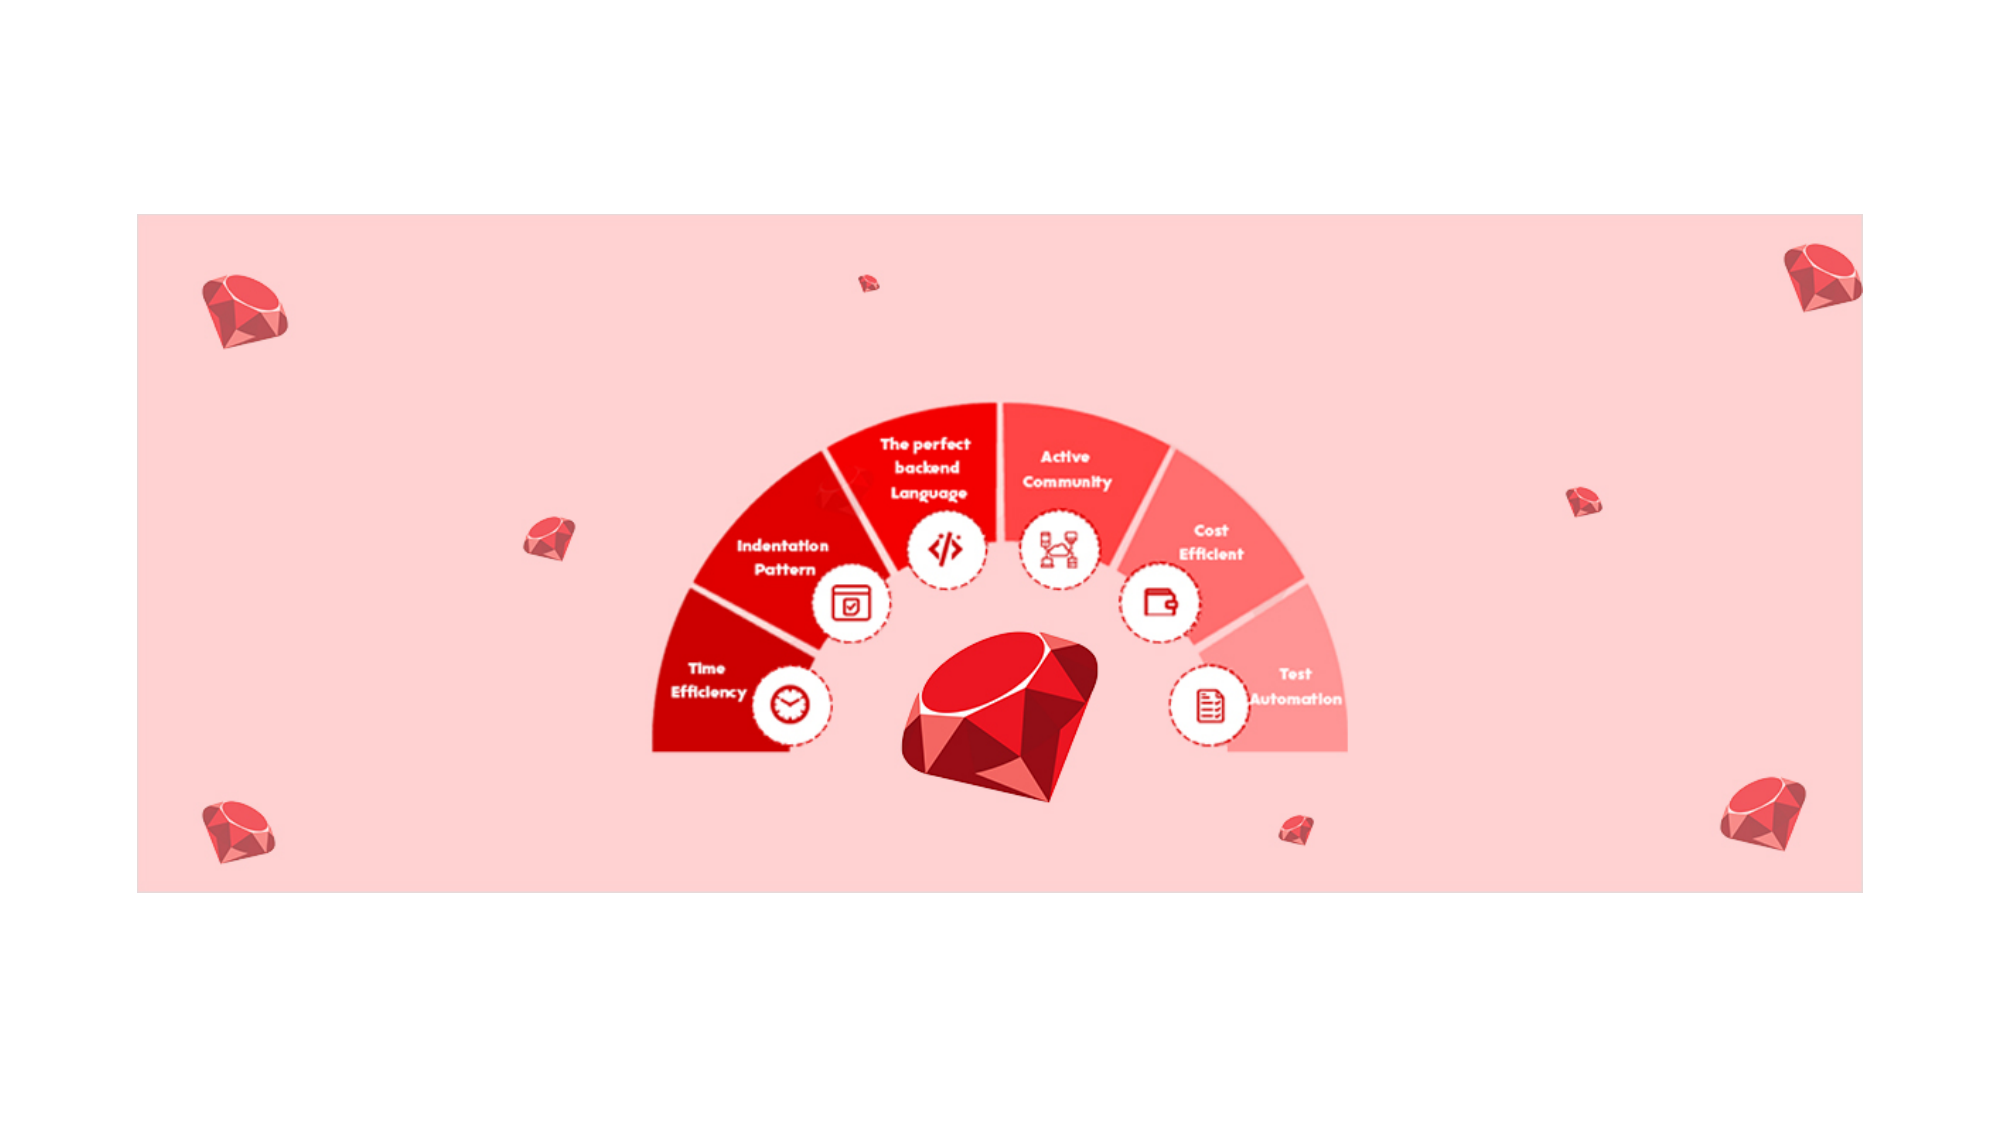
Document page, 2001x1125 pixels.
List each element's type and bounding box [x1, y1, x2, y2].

list [137, 214, 1863, 893]
